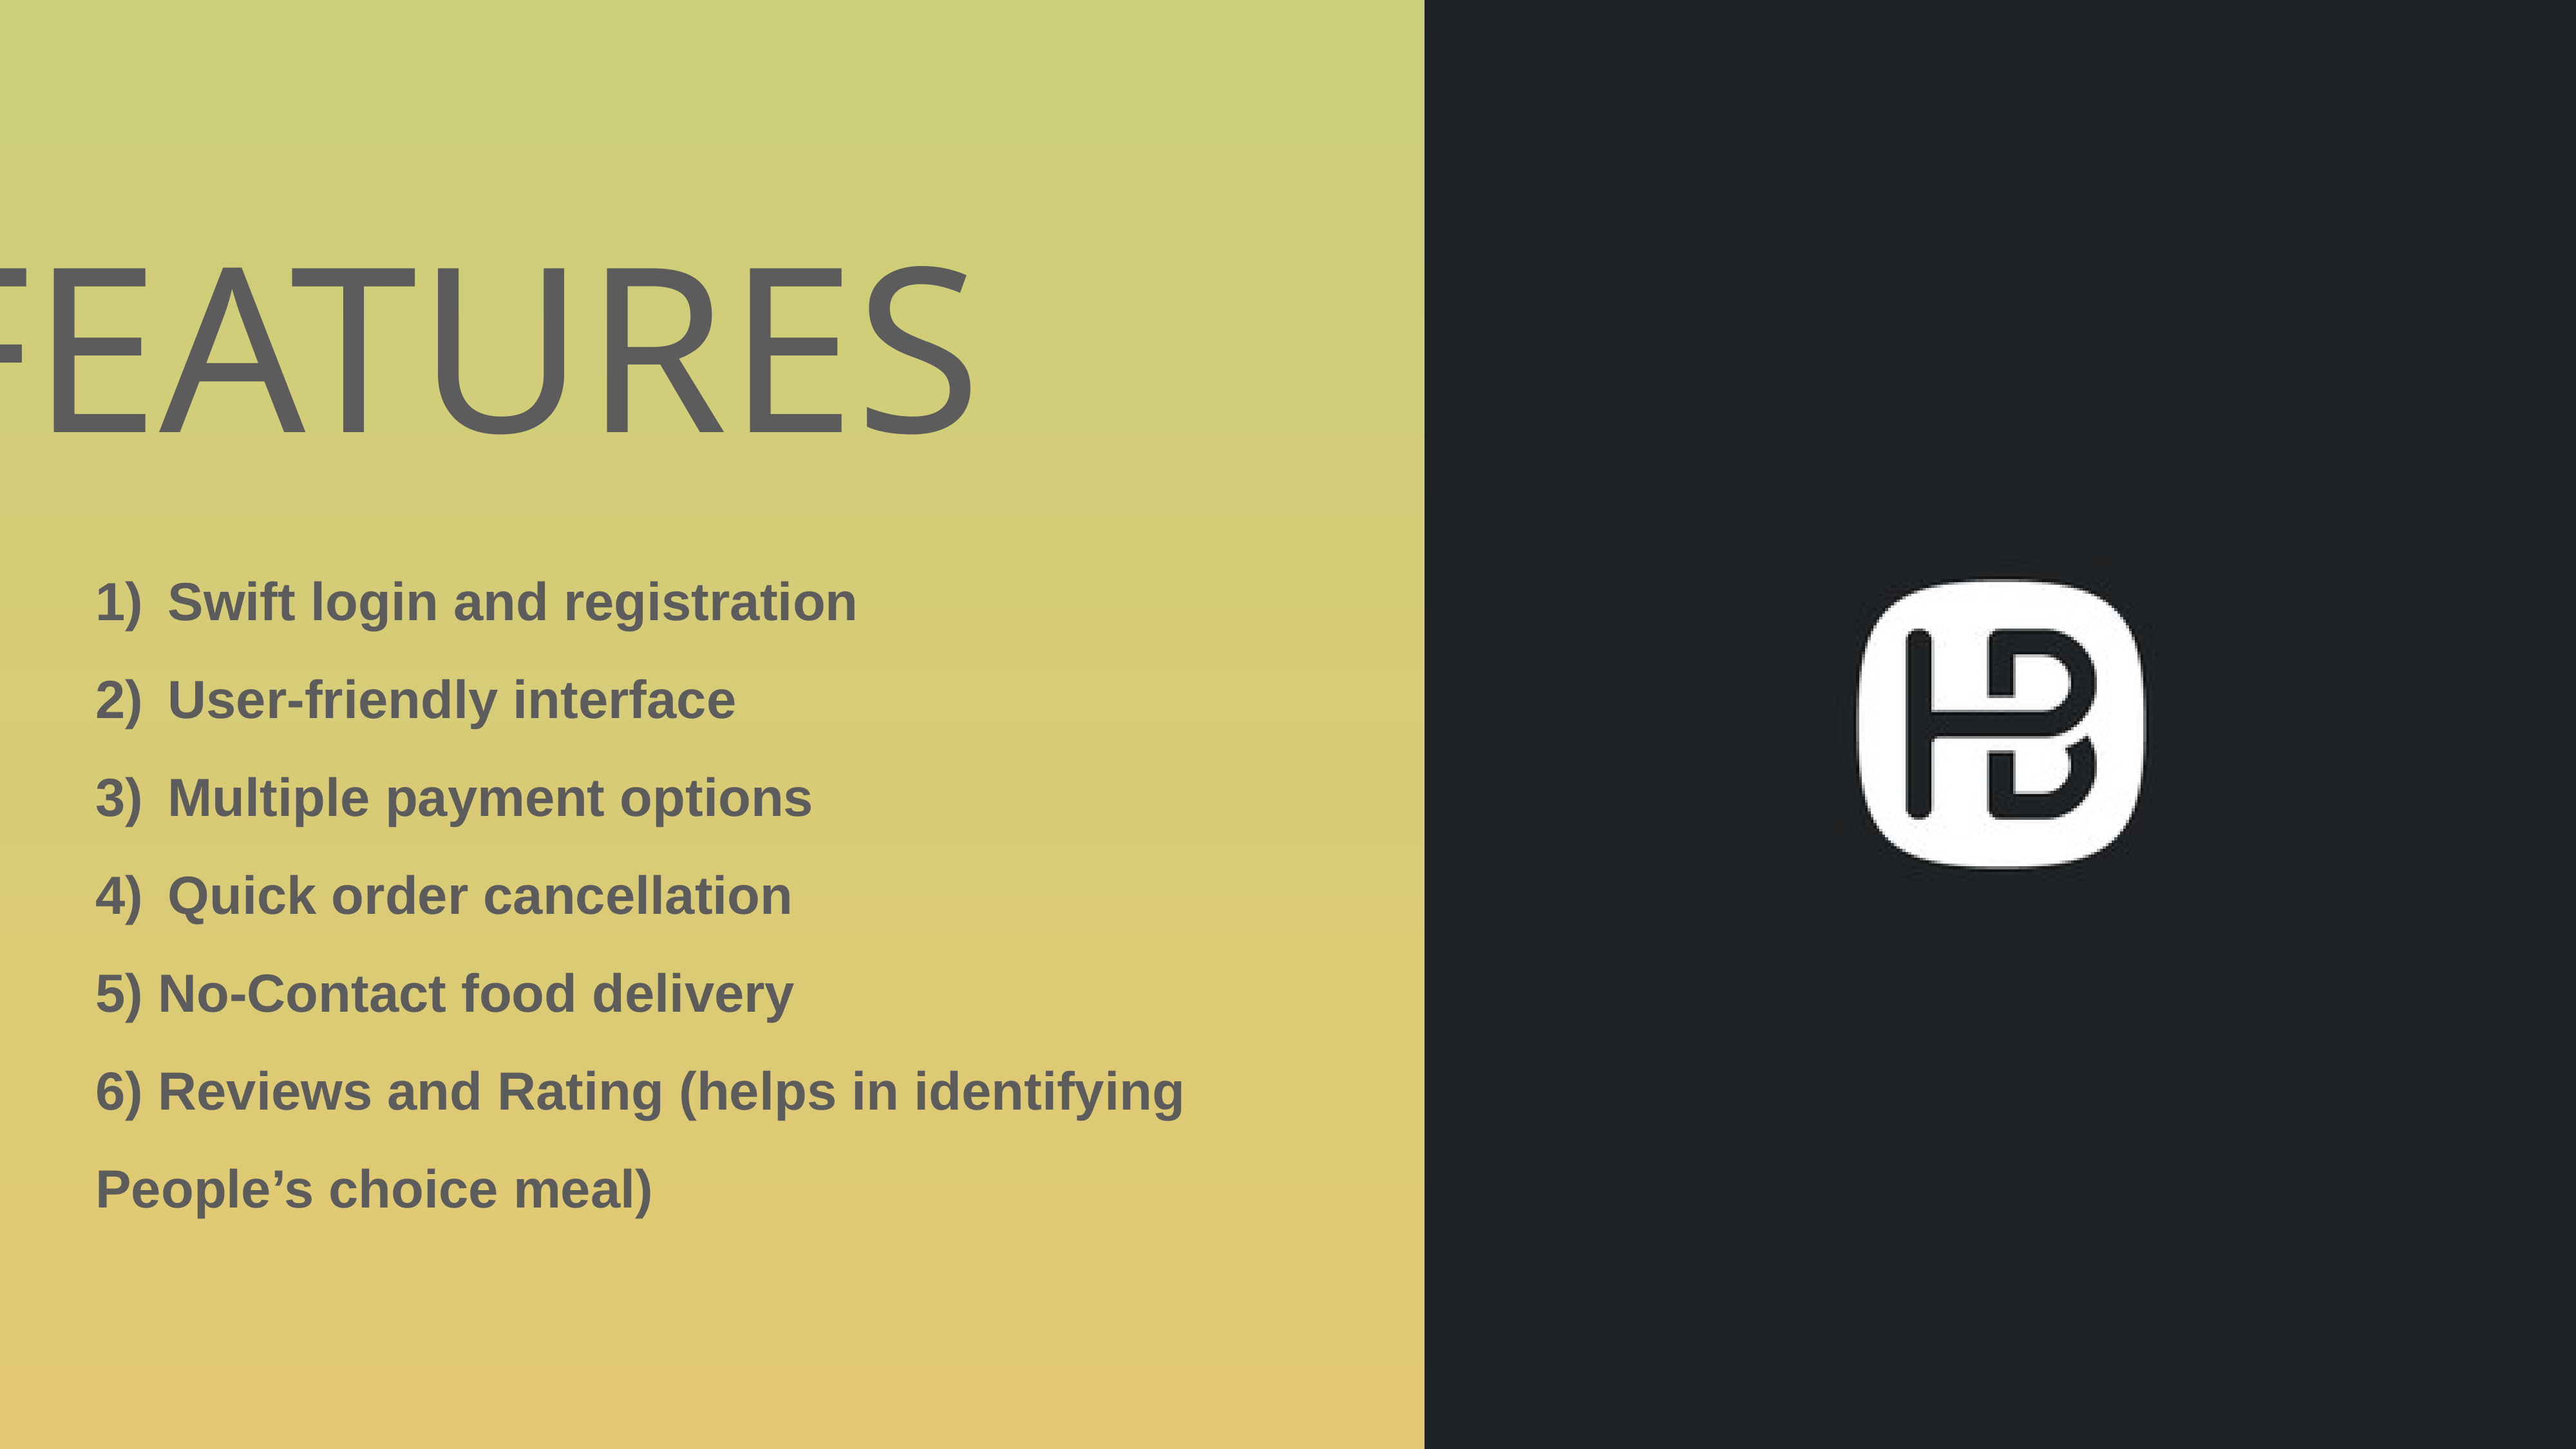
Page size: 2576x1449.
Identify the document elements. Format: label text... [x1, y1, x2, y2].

text_box Swift login and registration User-friendly interface Multiple payment options Quick order cancellation 5) No-Contact food delivery 6) Reviews and Rating (helps in identifying People’s choice meal) [90, 561, 1191, 1224]
picture [1424, 0, 2576, 1449]
text_box Features [0, 0, 987, 482]
